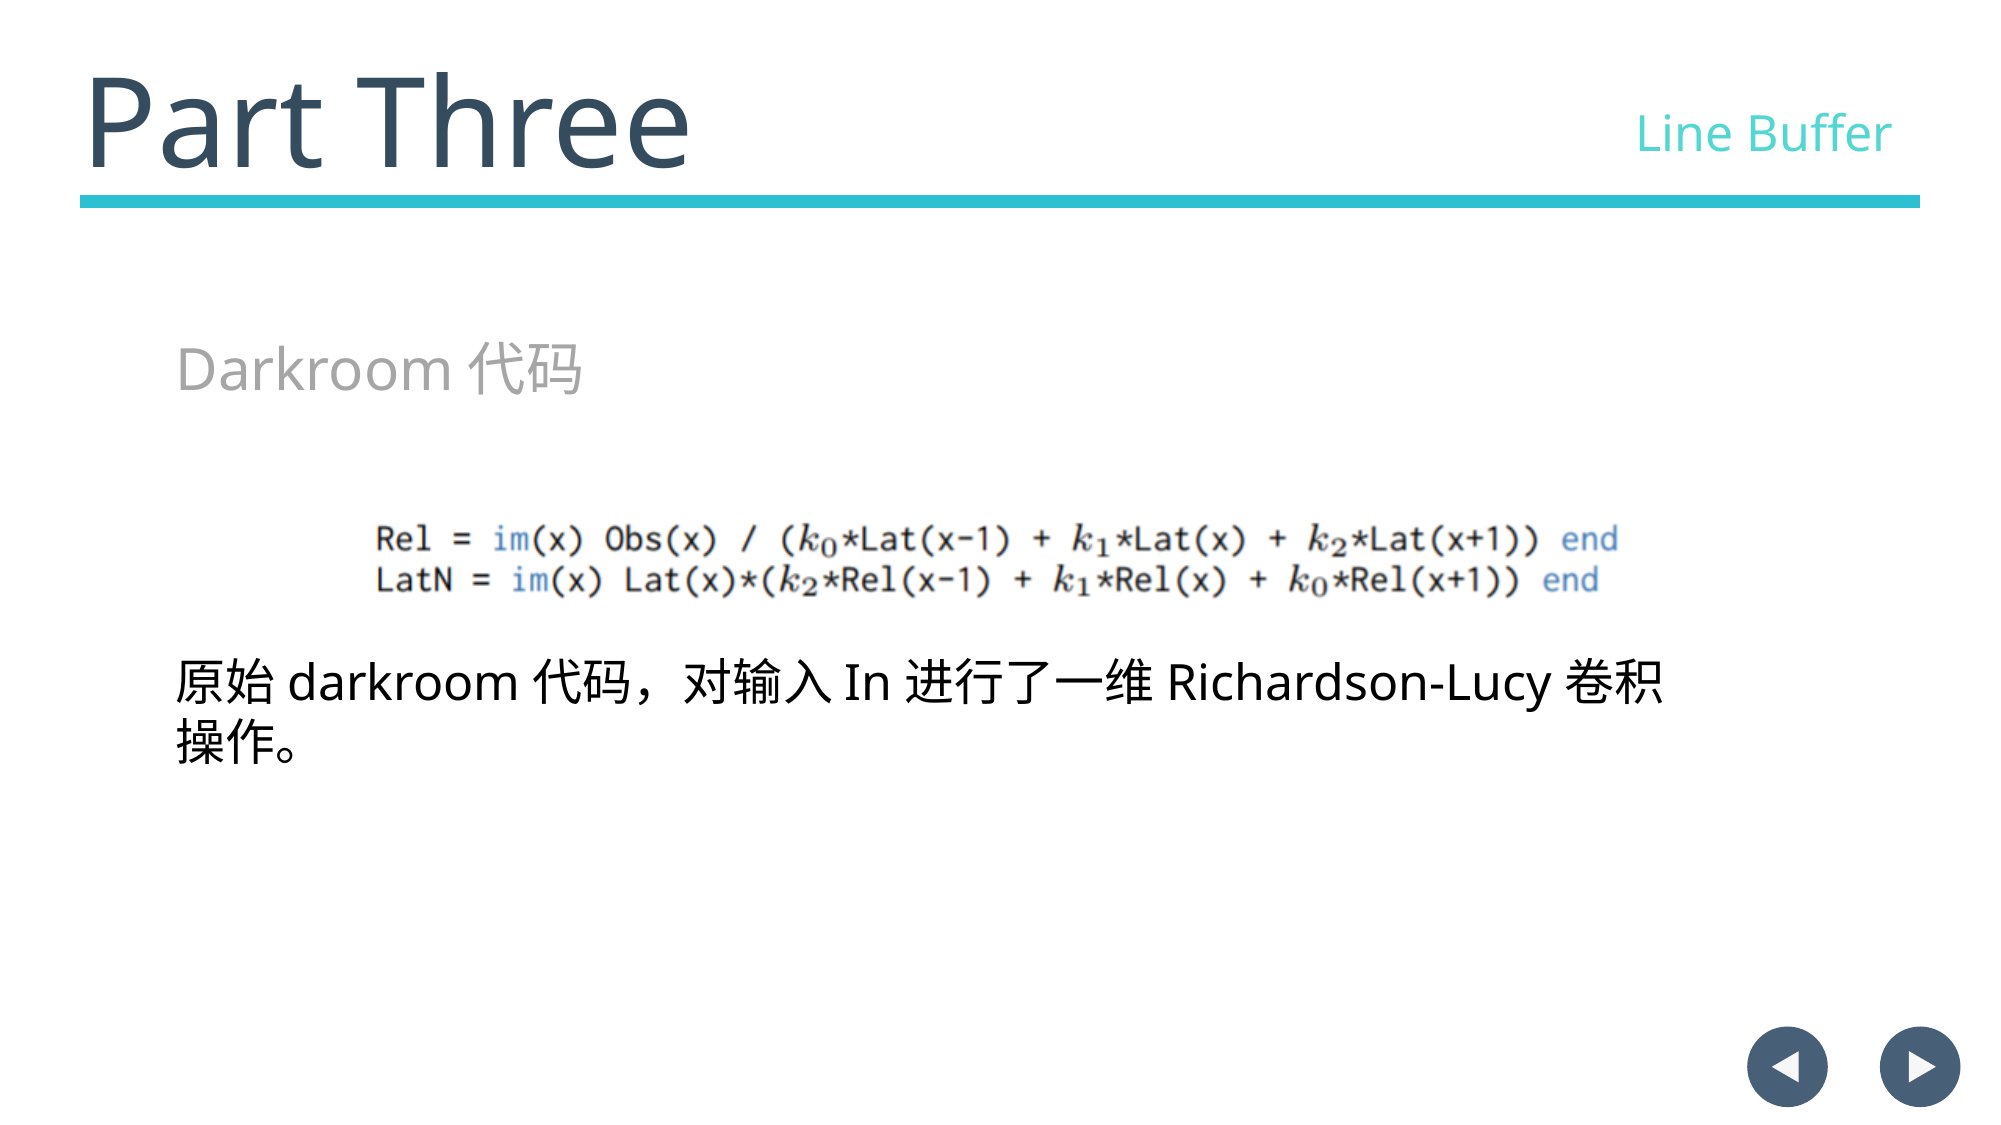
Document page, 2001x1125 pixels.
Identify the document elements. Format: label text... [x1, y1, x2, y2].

picture [371, 517, 1629, 608]
text_box Part Three [66, 34, 709, 200]
text_box Line Buffer [1620, 93, 1909, 169]
text_box Darkroom代码 [160, 325, 919, 410]
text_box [1747, 1026, 1828, 1108]
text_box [1879, 1026, 1961, 1108]
text_box 原始darkroom代码，对输入In进行了一维Richardson-Lucy卷积操作。 [160, 642, 1680, 778]
